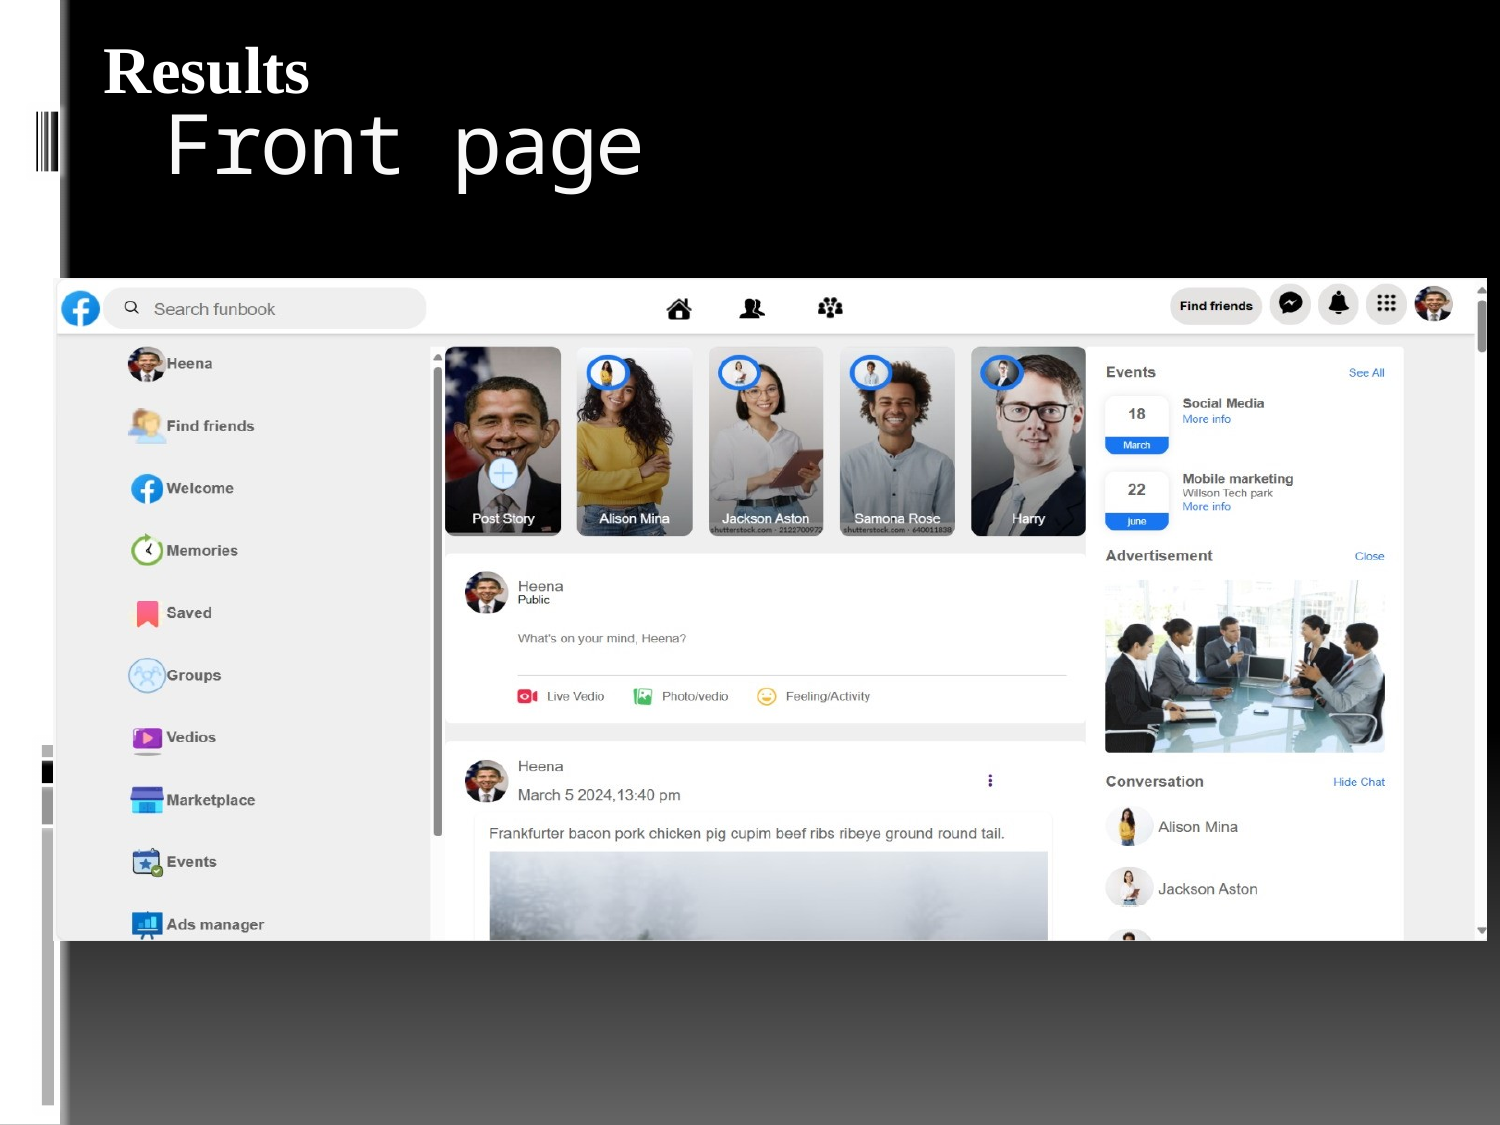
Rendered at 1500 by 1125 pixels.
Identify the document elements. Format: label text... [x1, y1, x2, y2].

picture [52, 278, 1487, 941]
text_box Results [88, 19, 904, 114]
title Front page [150, 83, 1425, 234]
